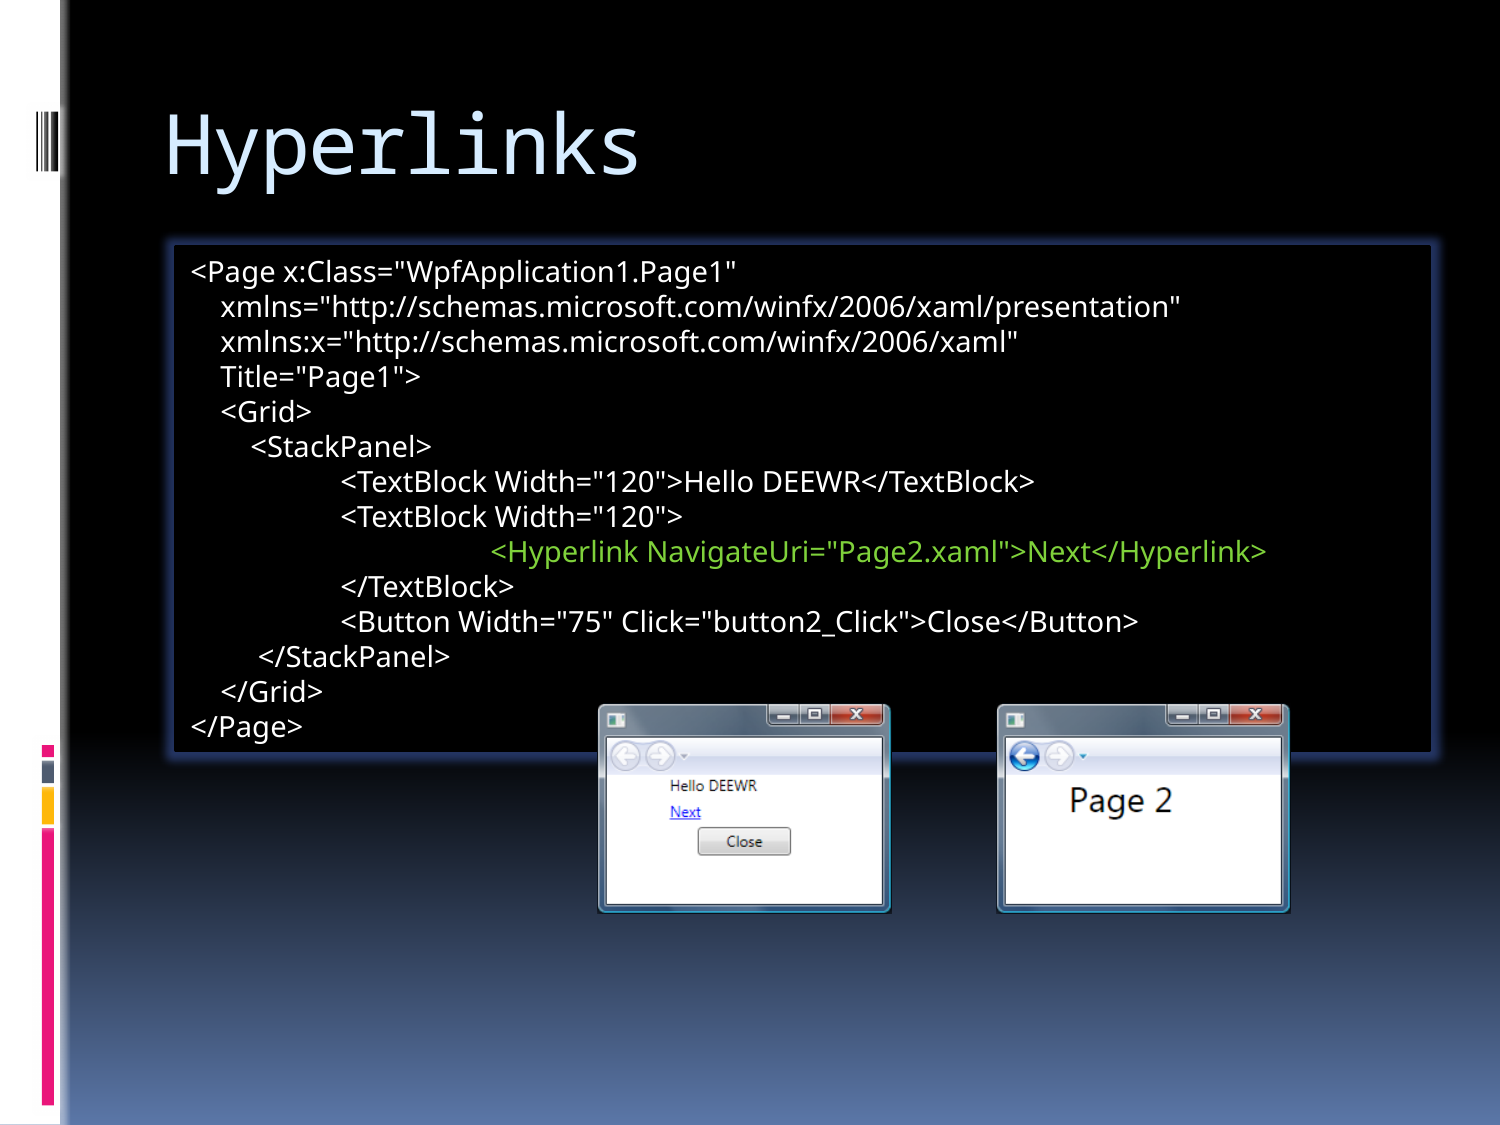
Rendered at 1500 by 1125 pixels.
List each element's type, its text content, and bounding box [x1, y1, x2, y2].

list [995, 702, 1291, 915]
text_box <Page x:Class="WpfApplication1.Page1" xmlns="http://schemas.microsoft.com/winfx/2006/xaml/presentation" xmlns:x="http://schemas.microsoft.com/winfx/2006/xaml" Title="Page1"> <Grid> <StackPanel> <TextBlock Width="120">Hello DEEWR</TextBlock> <TextBlock Width="120"> <Hyperlink NavigateUri="Page2.xaml">Next</Hyperlink> </TextBlock> <Button Width="75" Click="button2_Click">Close</Button> </StackPanel> </Grid> </Page> [174, 245, 1431, 752]
title Hyperlinks [150, 83, 1425, 234]
picture [597, 702, 893, 915]
